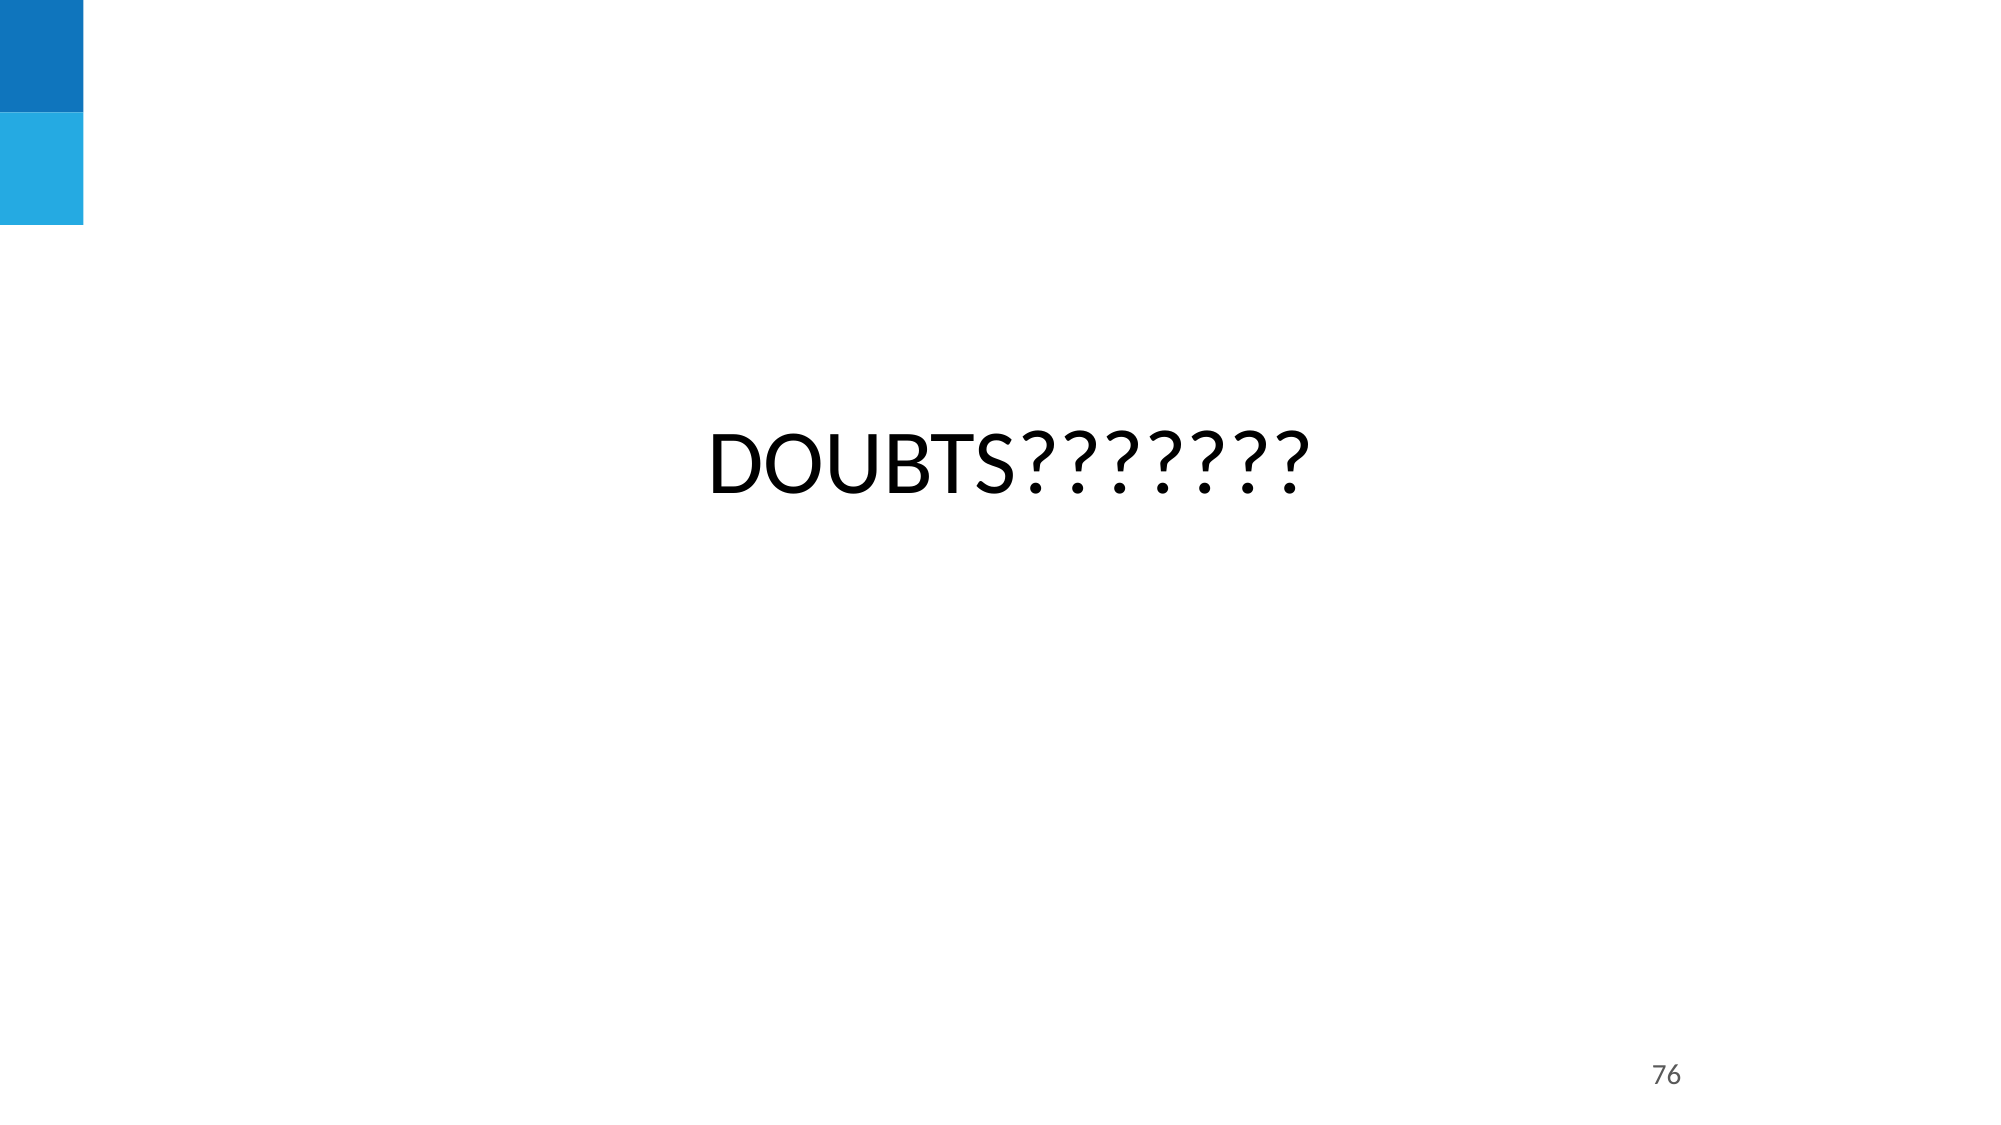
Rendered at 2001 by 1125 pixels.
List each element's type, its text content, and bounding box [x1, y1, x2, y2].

slide_number 76 [1433, 1042, 1900, 1103]
title DOUBTS??????? [111, 362, 1912, 551]
